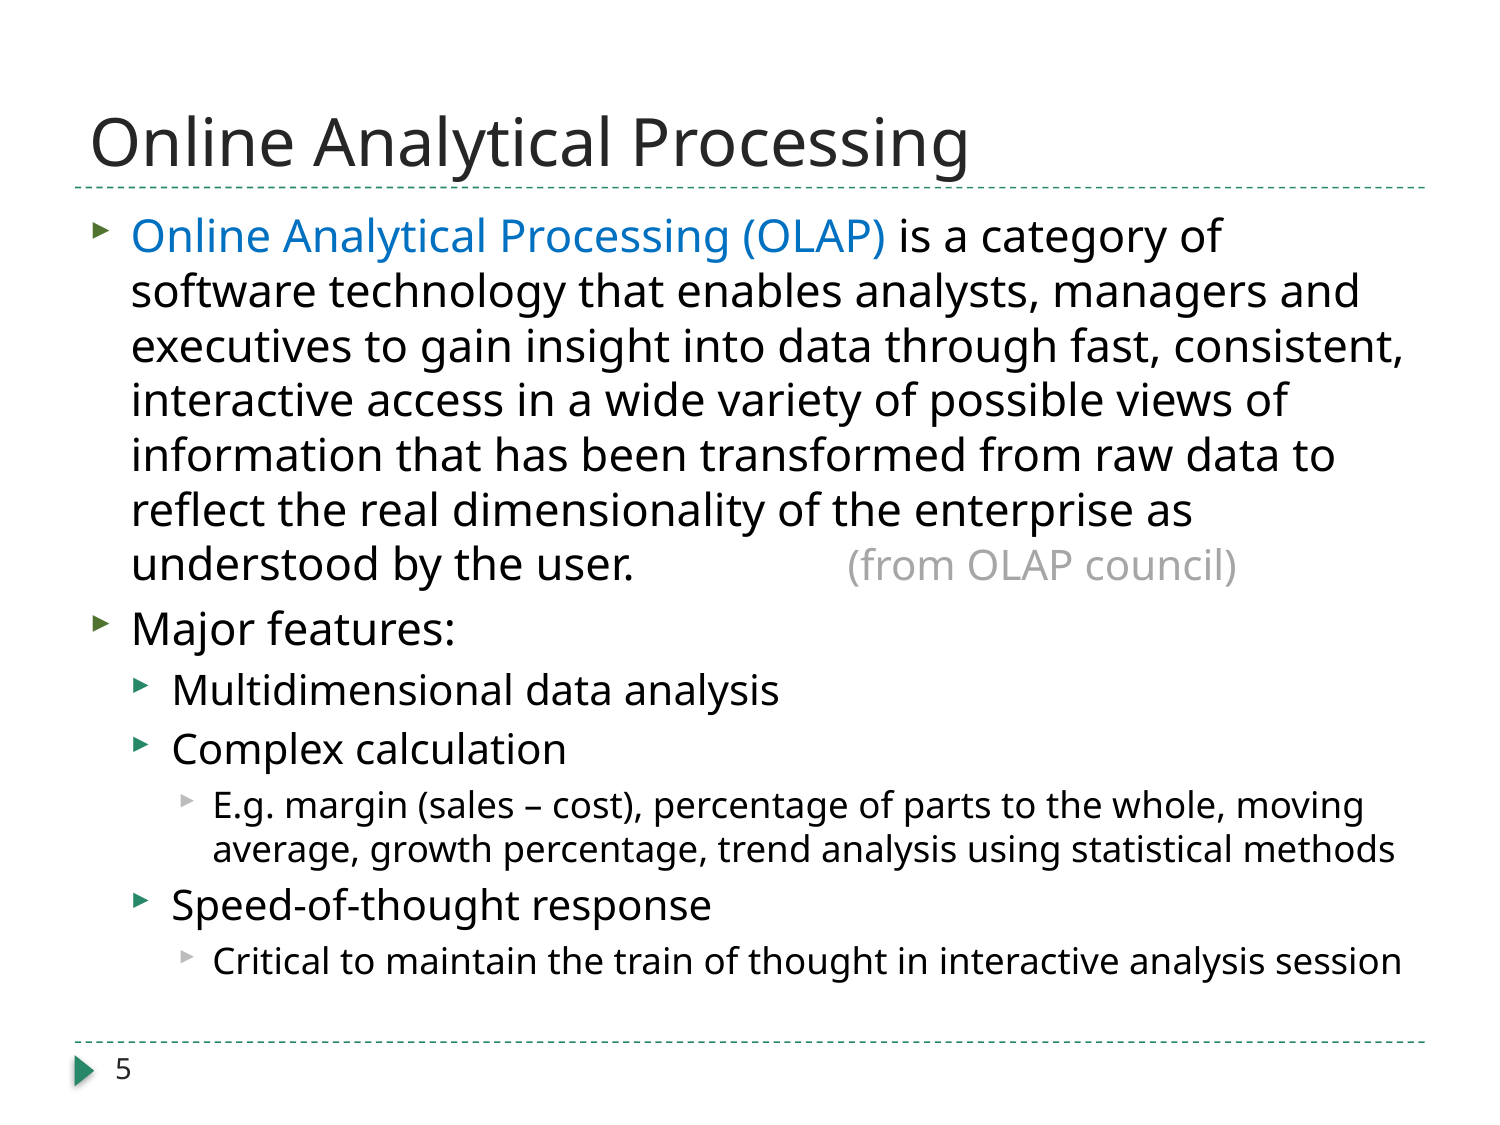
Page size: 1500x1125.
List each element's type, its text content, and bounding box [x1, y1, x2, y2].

slide_number 5 [100, 1042, 426, 1103]
list Online Analytical Processing (OLAP) is a category of software technology that enables analysts, managers and executives to gain insight into data through fast, consistent, interactive access in a wide variety of possible views of information that has been transformed from raw data to reflect the real dimensionality of the enterprise as understood by the user. (from OLAP council) Major features: Multidimensional data analysis Complex calculation E.g. margin (sales – cost), percentage of parts to the whole, moving average, growth percentage, trend analysis using statistical methods Speed-of-thought response Critical to maintain the train of thought in interactive analysis session [75, 200, 1425, 1010]
title Online Analytical Processing [75, 24, 1425, 188]
